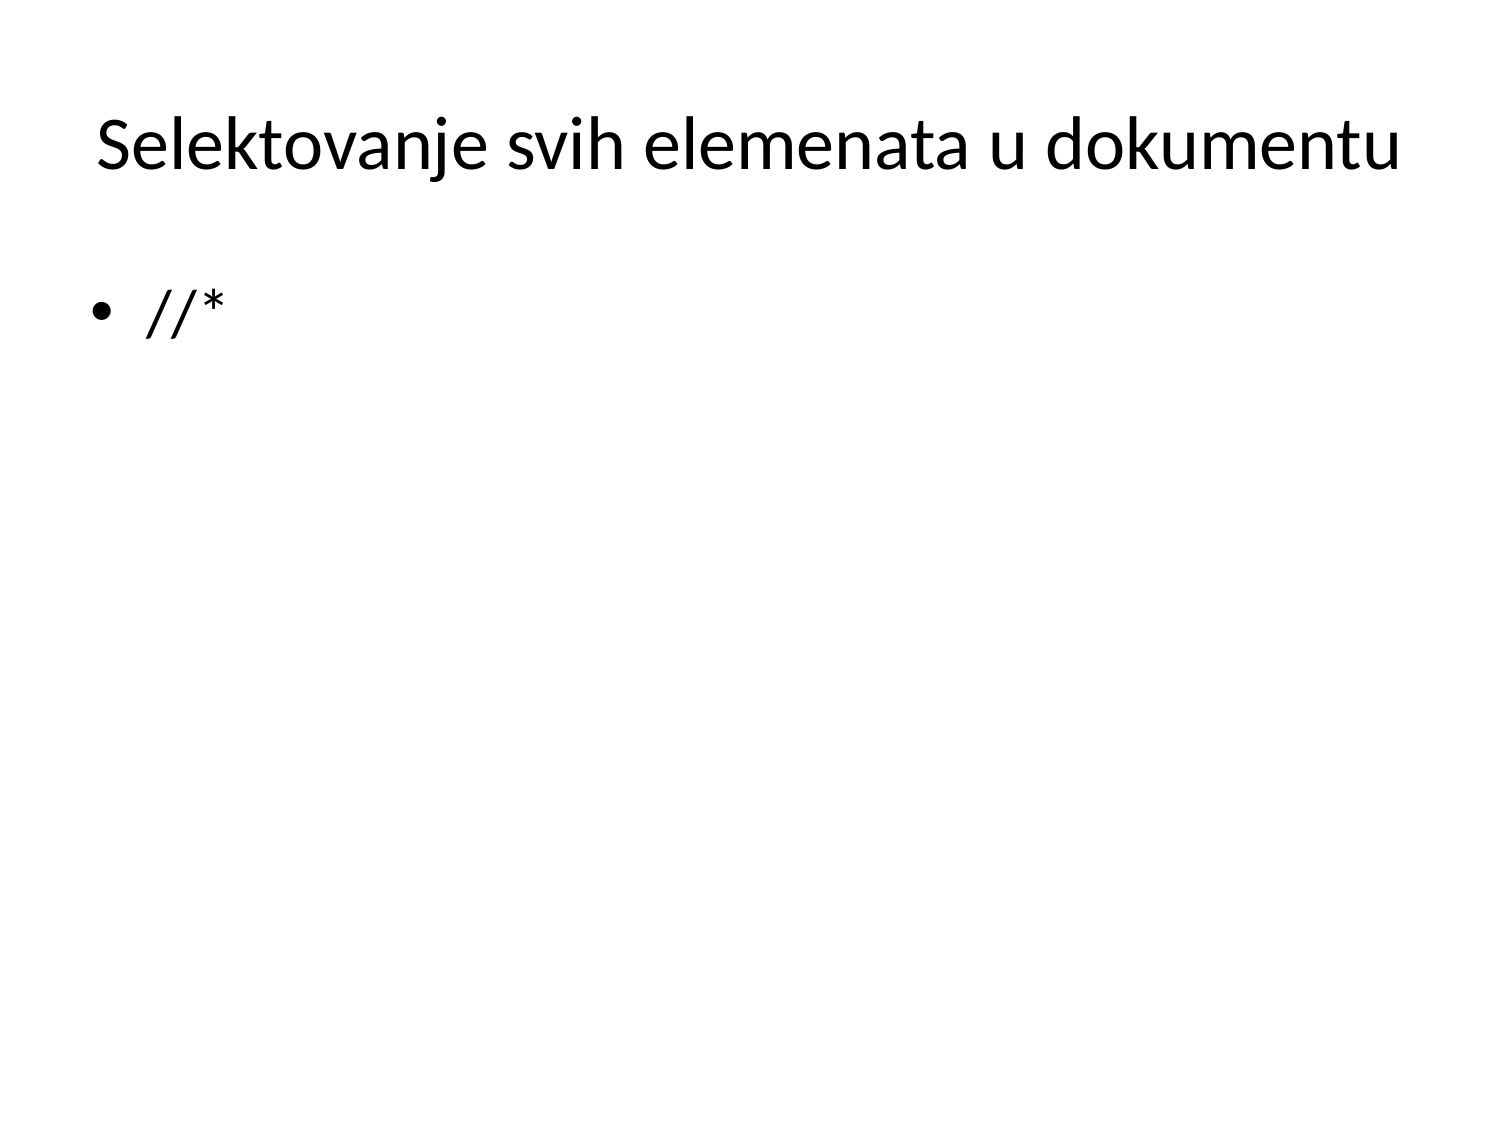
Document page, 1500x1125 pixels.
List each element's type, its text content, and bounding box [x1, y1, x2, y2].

title Selektovanje svih elemenata u dokumentu [75, 45, 1425, 233]
list //* [75, 262, 1425, 1005]
